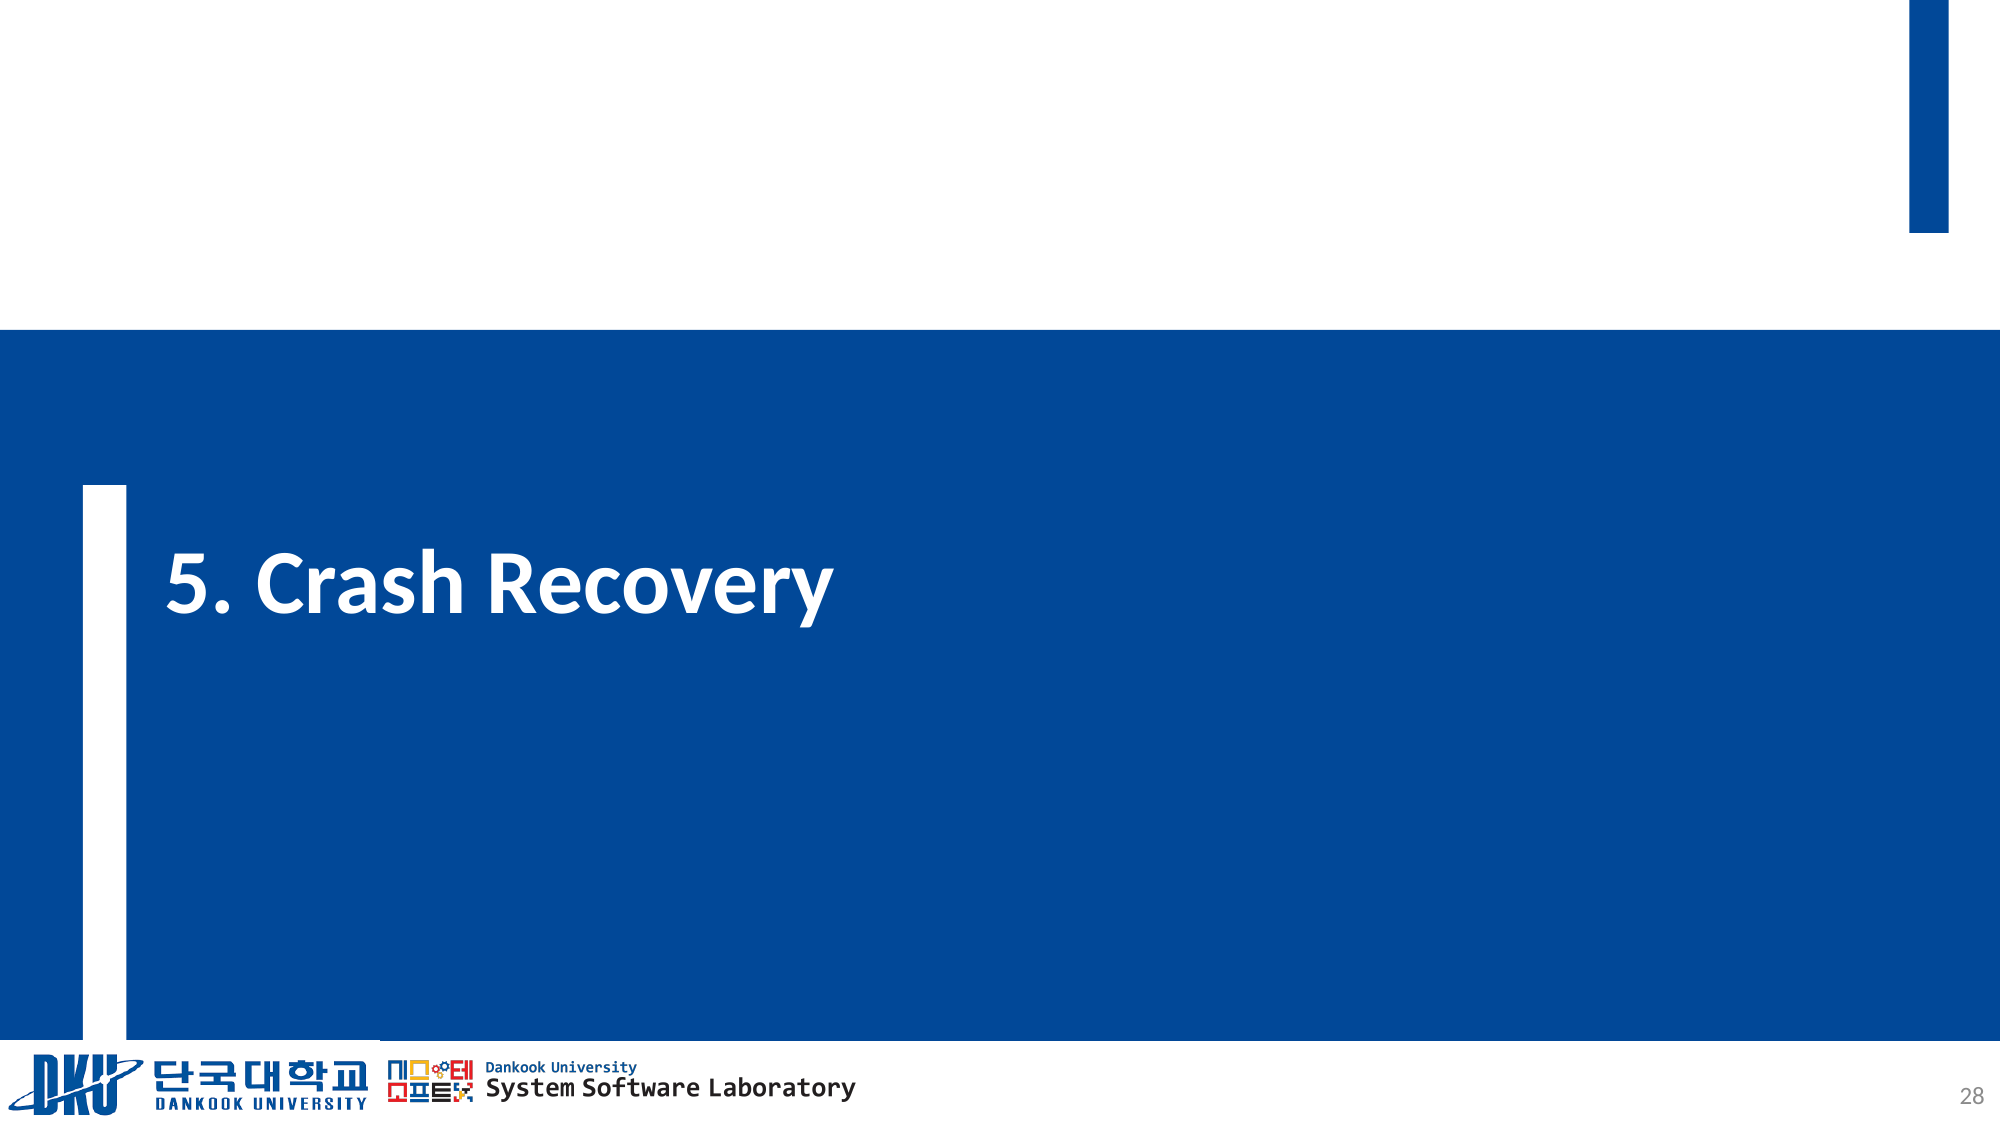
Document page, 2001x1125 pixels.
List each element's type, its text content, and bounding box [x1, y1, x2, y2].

title 5. Crash Recovery [149, 455, 1883, 640]
picture [0, 1040, 912, 1123]
slide_number 28 [1550, 1065, 2000, 1125]
